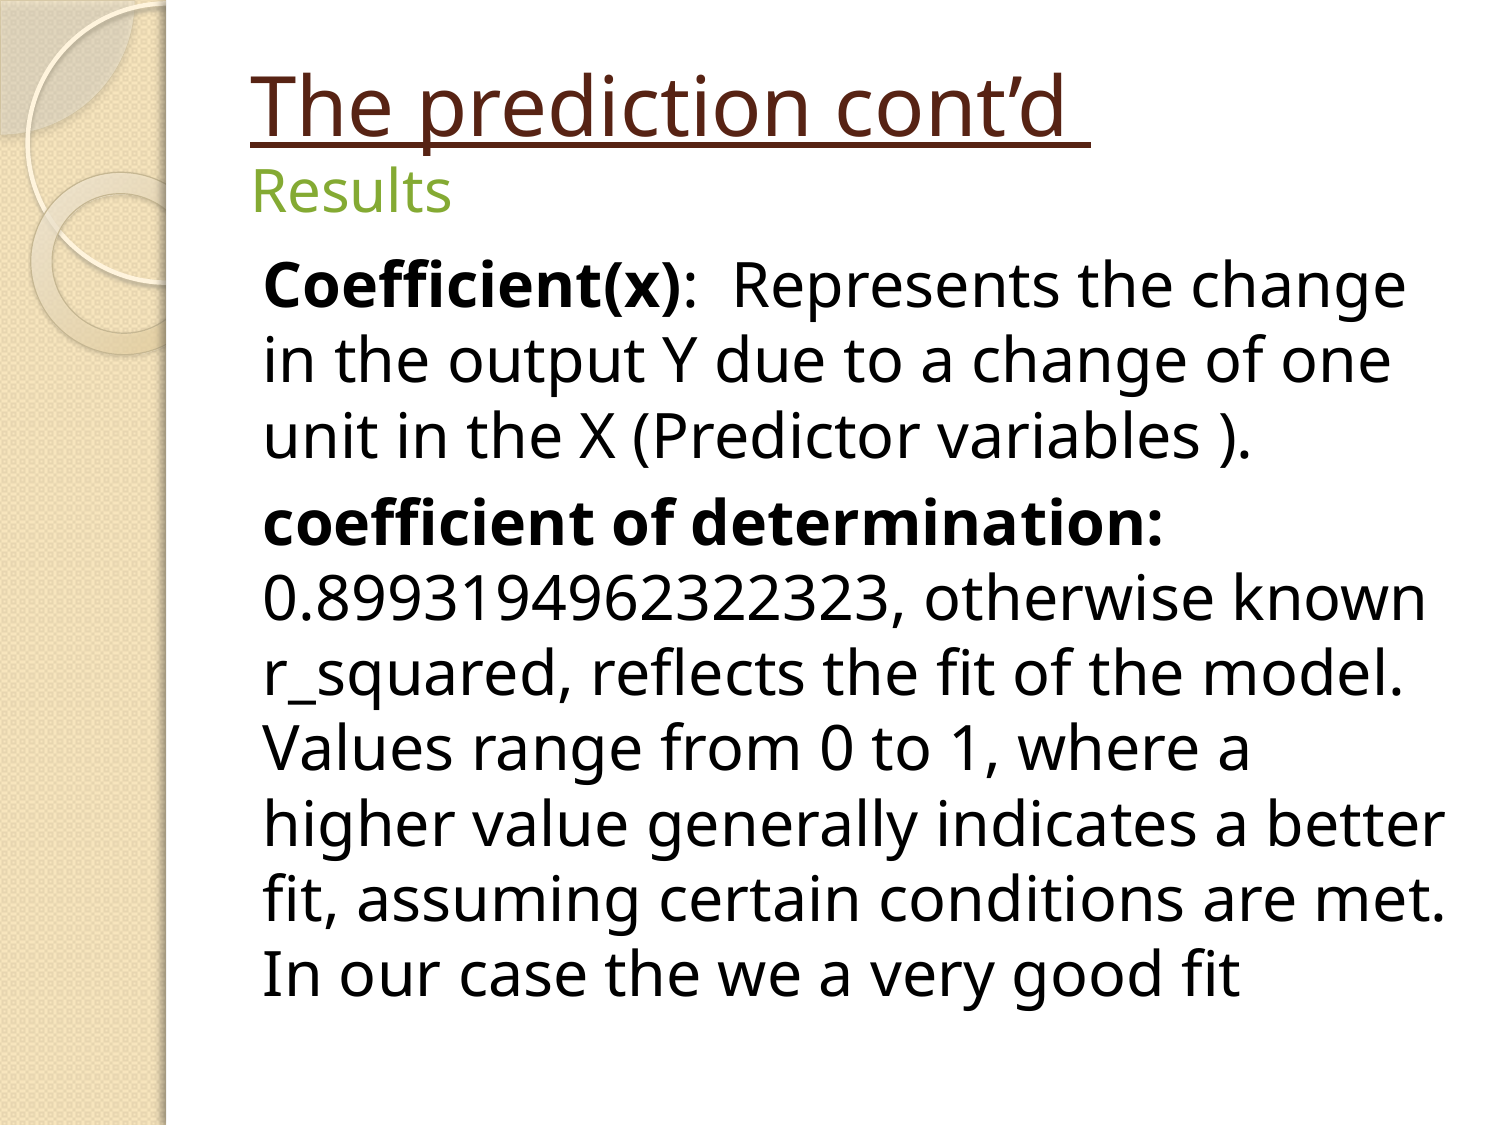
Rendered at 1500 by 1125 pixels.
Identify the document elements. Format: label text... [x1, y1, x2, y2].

list Coefficient(x): Represents the change in the output Y due to a change of one unit in the X (Predictor variables ). coefficient of determination: 0.8993194962322323, otherwise known r_squared, reflects the fit of the model. Values range from 0 to 1, where a higher value generally indicates a better fit, assuming certain conditions are met. In our case the we a very good fit [235, 237, 1466, 1025]
title The prediction cont’d Results [235, 45, 1466, 233]
